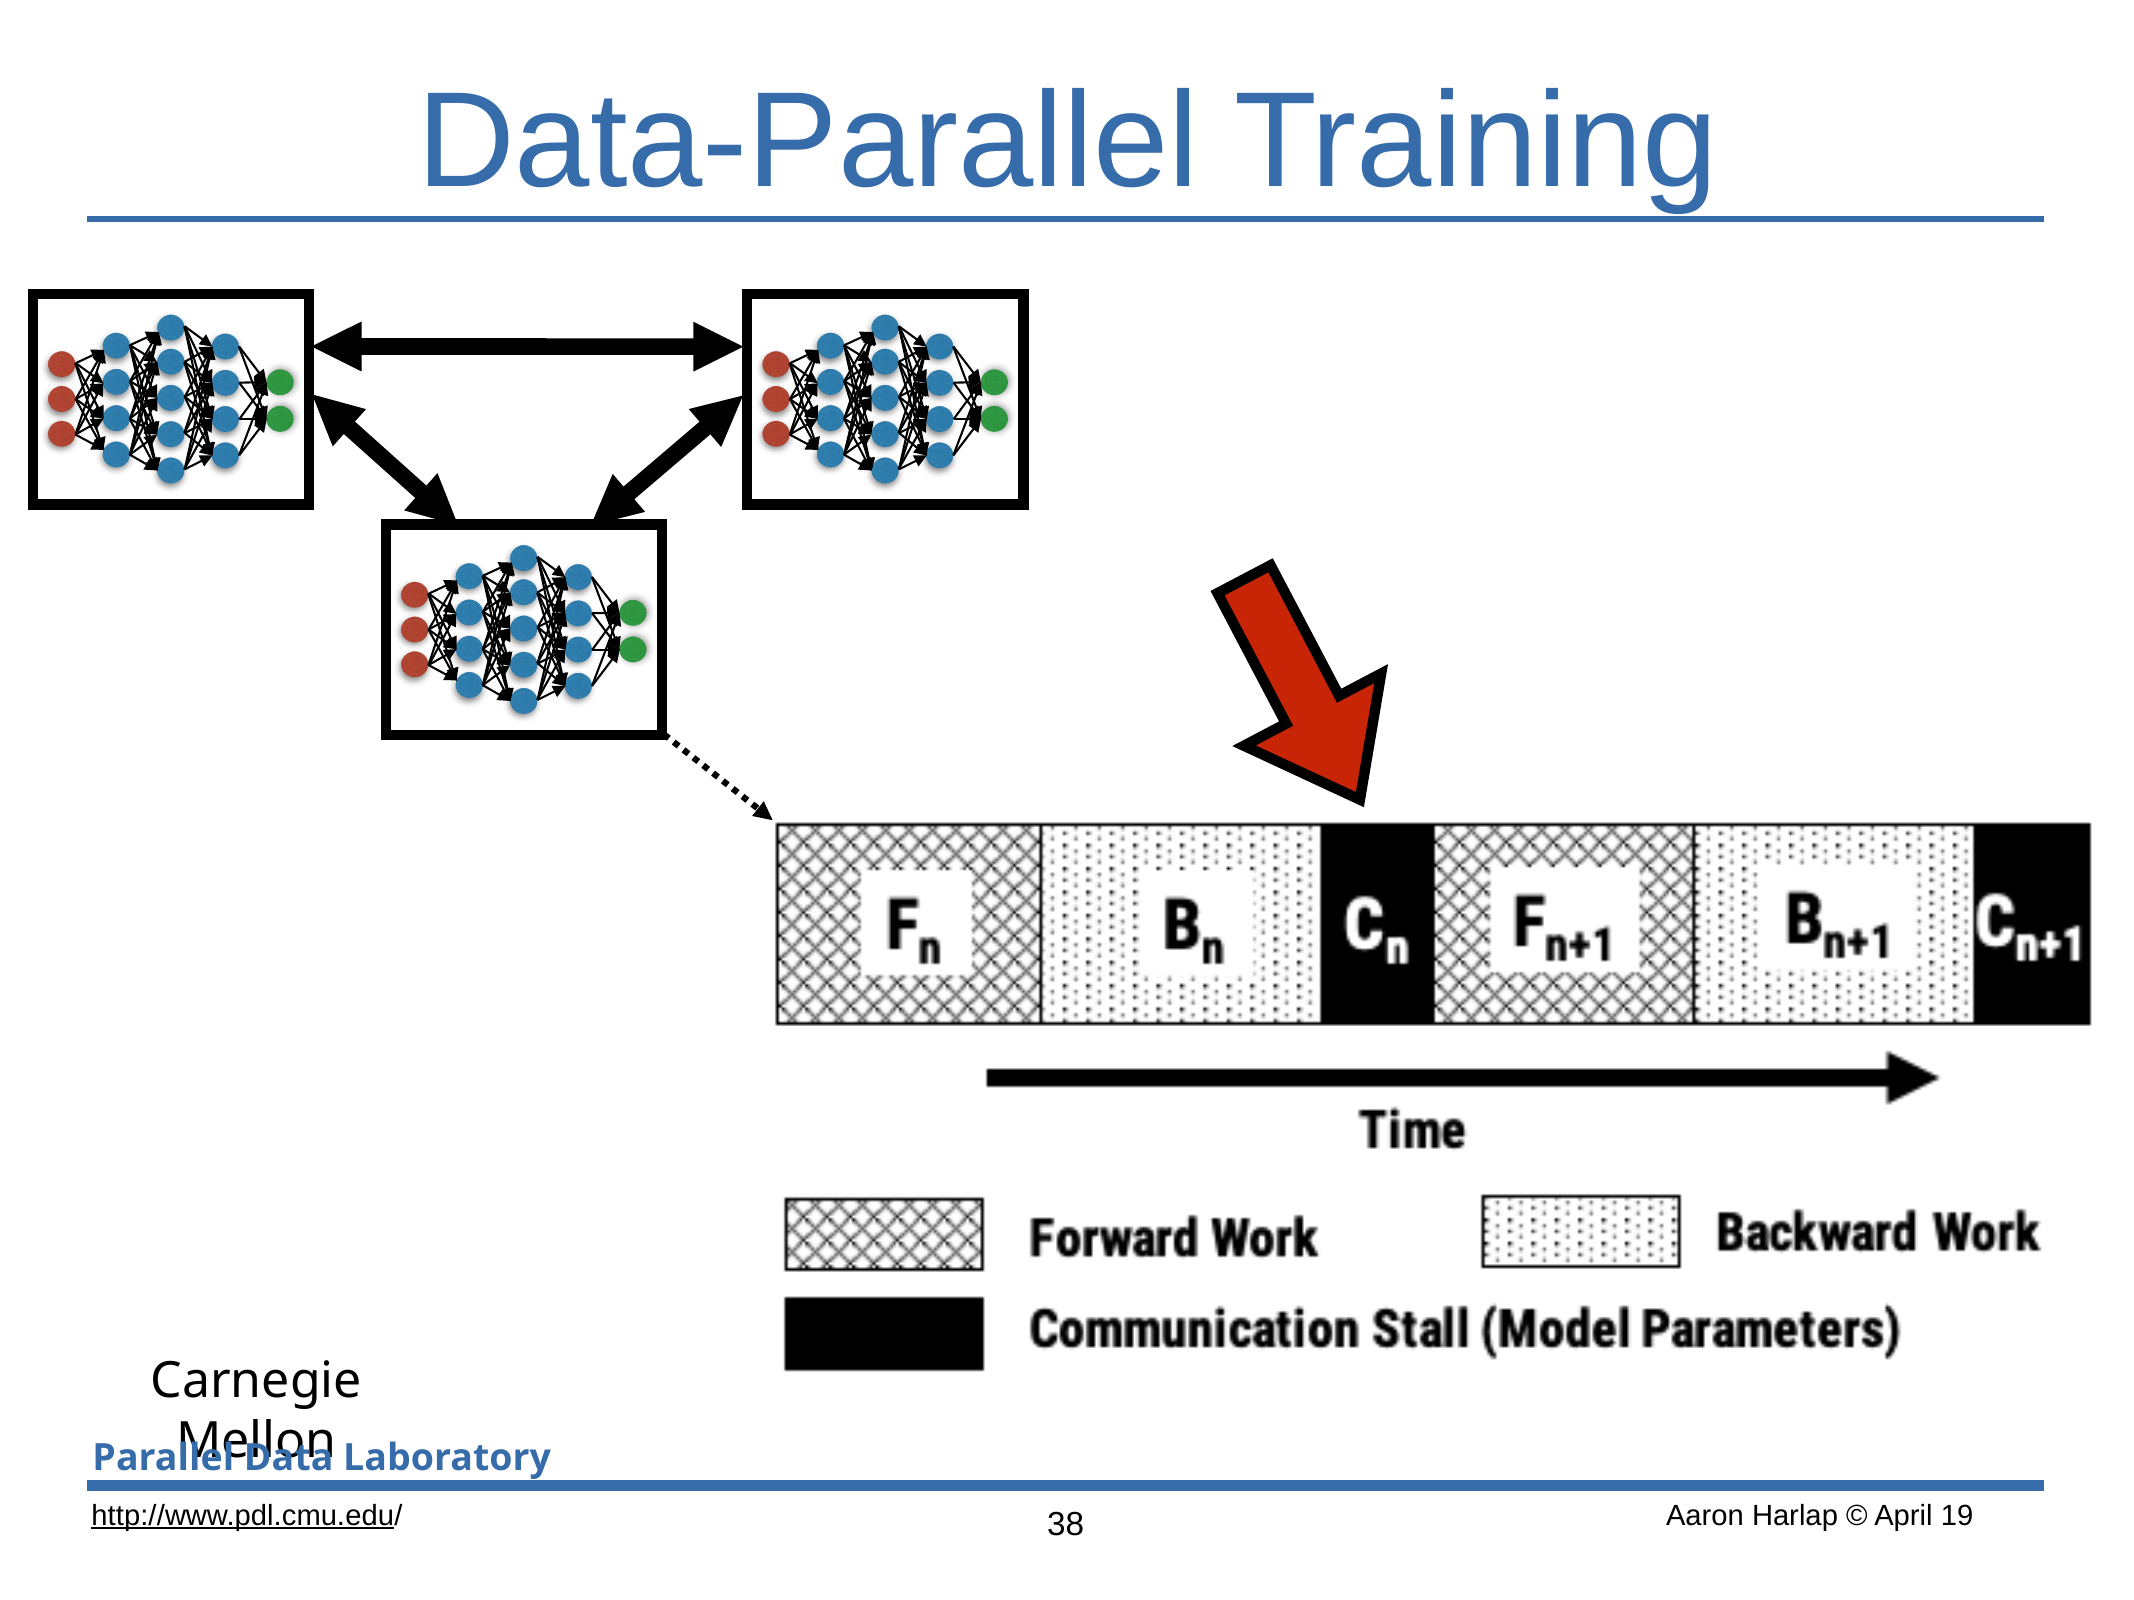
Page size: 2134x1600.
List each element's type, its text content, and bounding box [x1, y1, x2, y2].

title Data-Parallel Training [3, 41, 2132, 224]
slide_number 38 [1037, 1493, 1094, 1548]
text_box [32, 293, 1024, 736]
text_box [663, 734, 2130, 1400]
text_box [1217, 565, 1382, 727]
